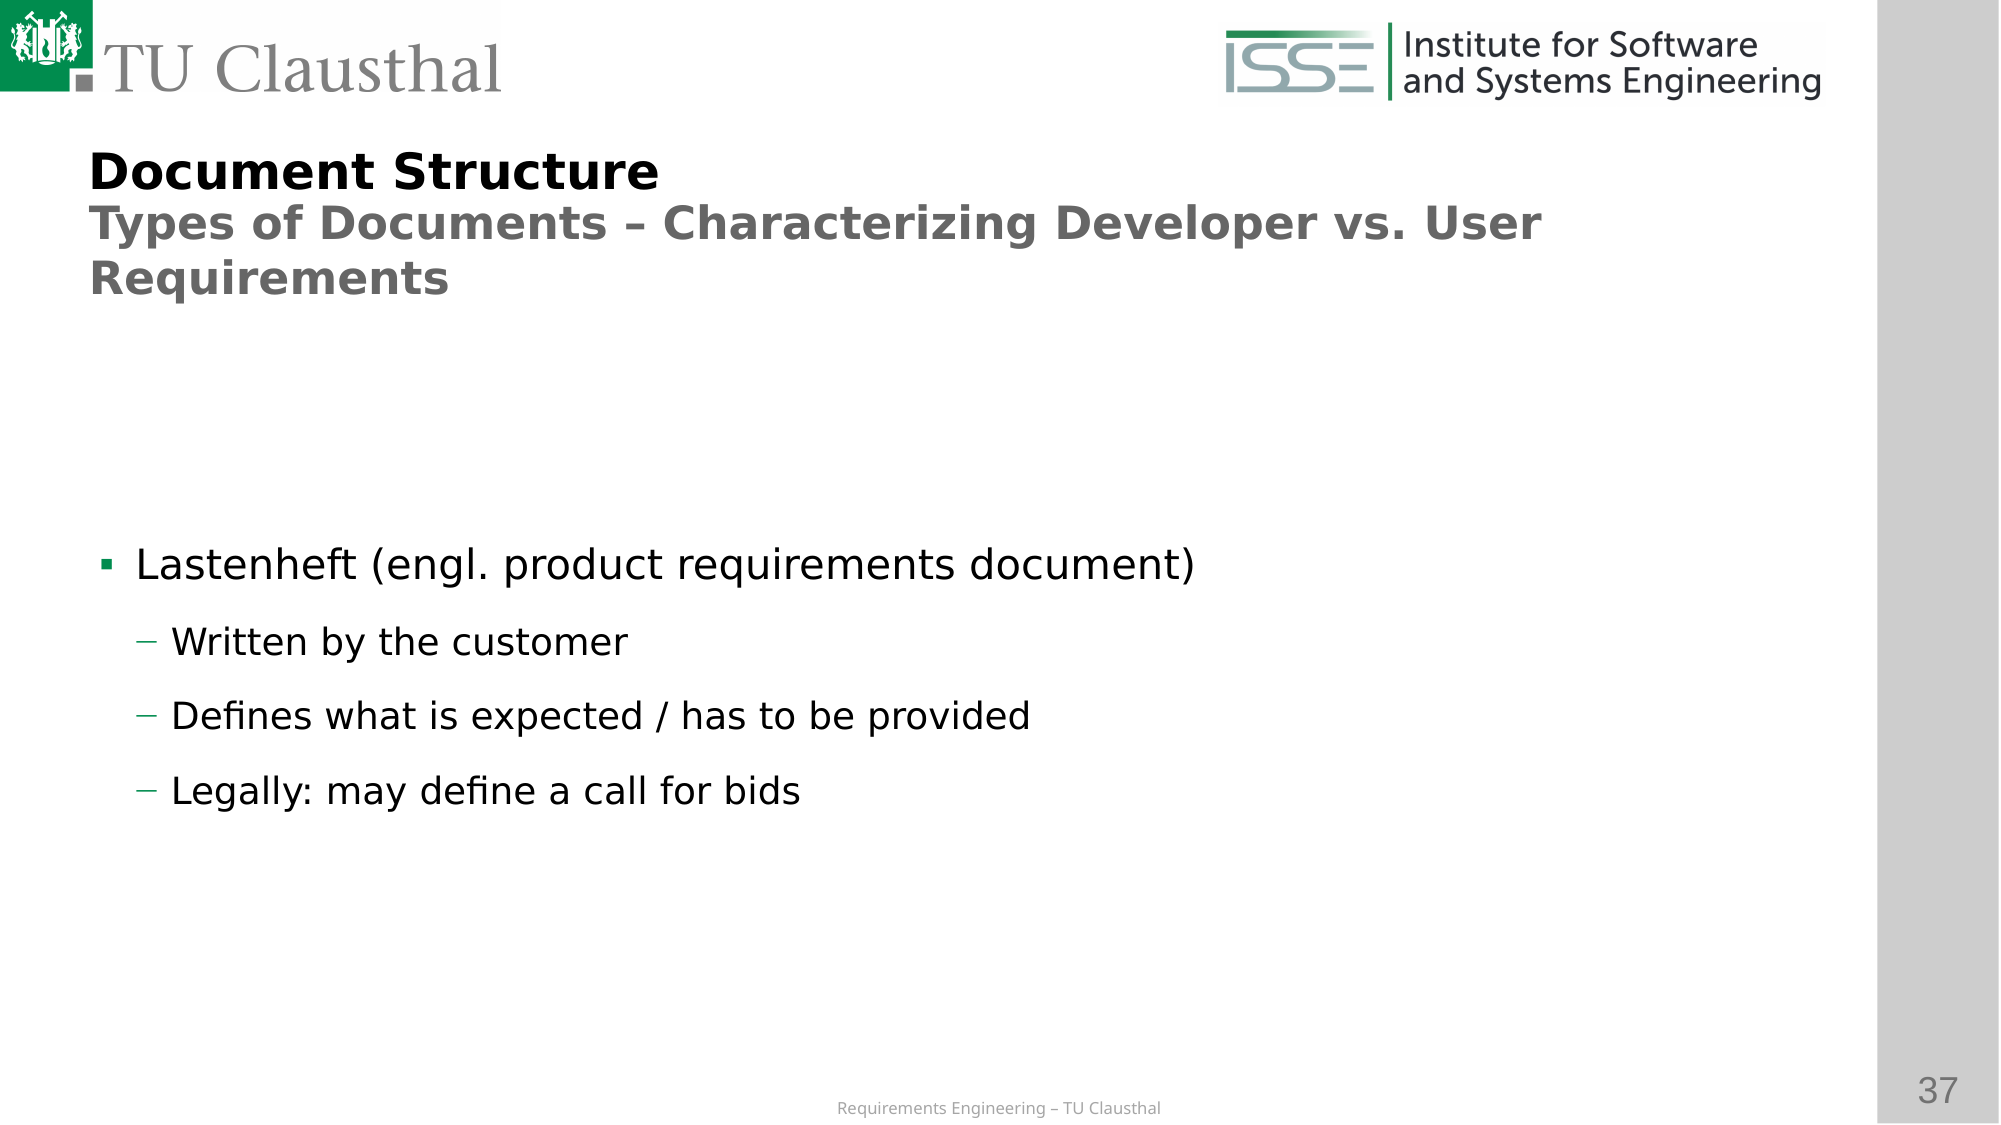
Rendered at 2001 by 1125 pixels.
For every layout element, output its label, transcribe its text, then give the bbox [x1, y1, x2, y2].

picture [0, 0, 501, 92]
list Lastenheft (engl. product requirements document) Written by the customer Defines what is expected / has to be provided Legally: may define a call for bids [99, 375, 1763, 1050]
picture [1218, 22, 1826, 107]
text_box Document Structure [89, 118, 1788, 200]
text_box Types of Documents – Characterizing Developer vs. User Requirements [89, 207, 1788, 290]
text_box [74, 280, 1423, 994]
